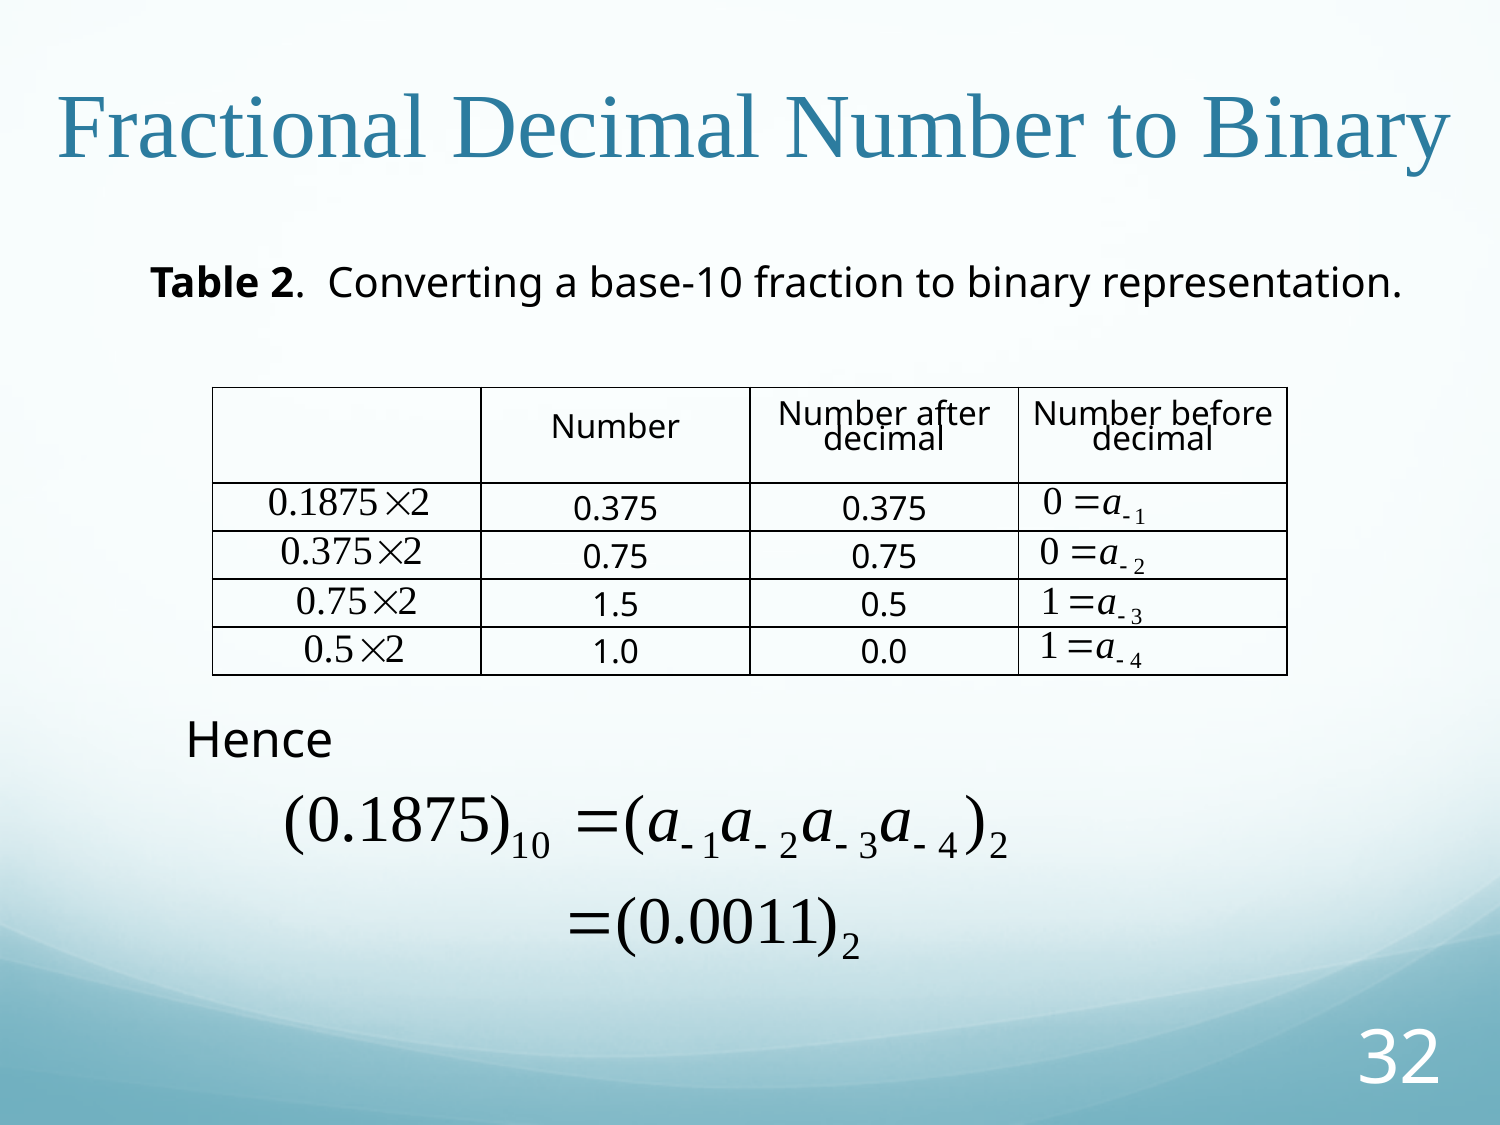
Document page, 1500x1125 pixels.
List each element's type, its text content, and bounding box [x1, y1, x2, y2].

table_cell 0.0 [751, 628, 1018, 674]
table_header Number after decimal [751, 388, 1018, 482]
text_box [1036, 474, 1151, 522]
table_cell [1019, 628, 1029, 674]
table_cell [438, 532, 480, 578]
table_header Number [482, 388, 749, 482]
slide_number 32 [1295, 1029, 1459, 1090]
text_box Hence [170, 699, 349, 775]
table_cell [1162, 532, 1286, 578]
table_cell [213, 484, 255, 530]
table_cell 0.75 [482, 532, 749, 578]
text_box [274, 527, 431, 576]
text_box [261, 477, 438, 526]
table_cell [433, 580, 480, 626]
table_cell [1159, 484, 1286, 530]
table_cell [1159, 628, 1286, 674]
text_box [1033, 524, 1154, 576]
table_cell [1019, 580, 1031, 626]
table_cell [213, 628, 290, 674]
table_header [213, 388, 480, 482]
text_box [289, 577, 426, 626]
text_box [274, 774, 1022, 976]
table_cell [1019, 484, 1029, 530]
table_cell [213, 532, 268, 578]
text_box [1036, 618, 1151, 676]
table_cell 0.375 [482, 484, 749, 530]
table_cell 1.5 [482, 580, 749, 626]
table_cell 0.75 [751, 532, 1018, 578]
text_box Table 2. Converting a base-10 fraction to binary representation. [135, 248, 1500, 314]
table_header Number before decimal [1019, 388, 1286, 482]
text_box Fractional Decimal Number to Binary [41, 58, 1477, 184]
table_cell [446, 484, 480, 530]
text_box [297, 624, 413, 673]
table_cell 0.5 [751, 580, 1018, 626]
table_cell [420, 628, 480, 674]
table_cell 1.0 [482, 628, 749, 674]
table_cell 0.375 [751, 484, 1018, 530]
table_cell [1157, 580, 1286, 626]
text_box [1038, 574, 1149, 616]
table_cell [213, 580, 282, 626]
table_cell [1019, 532, 1026, 578]
